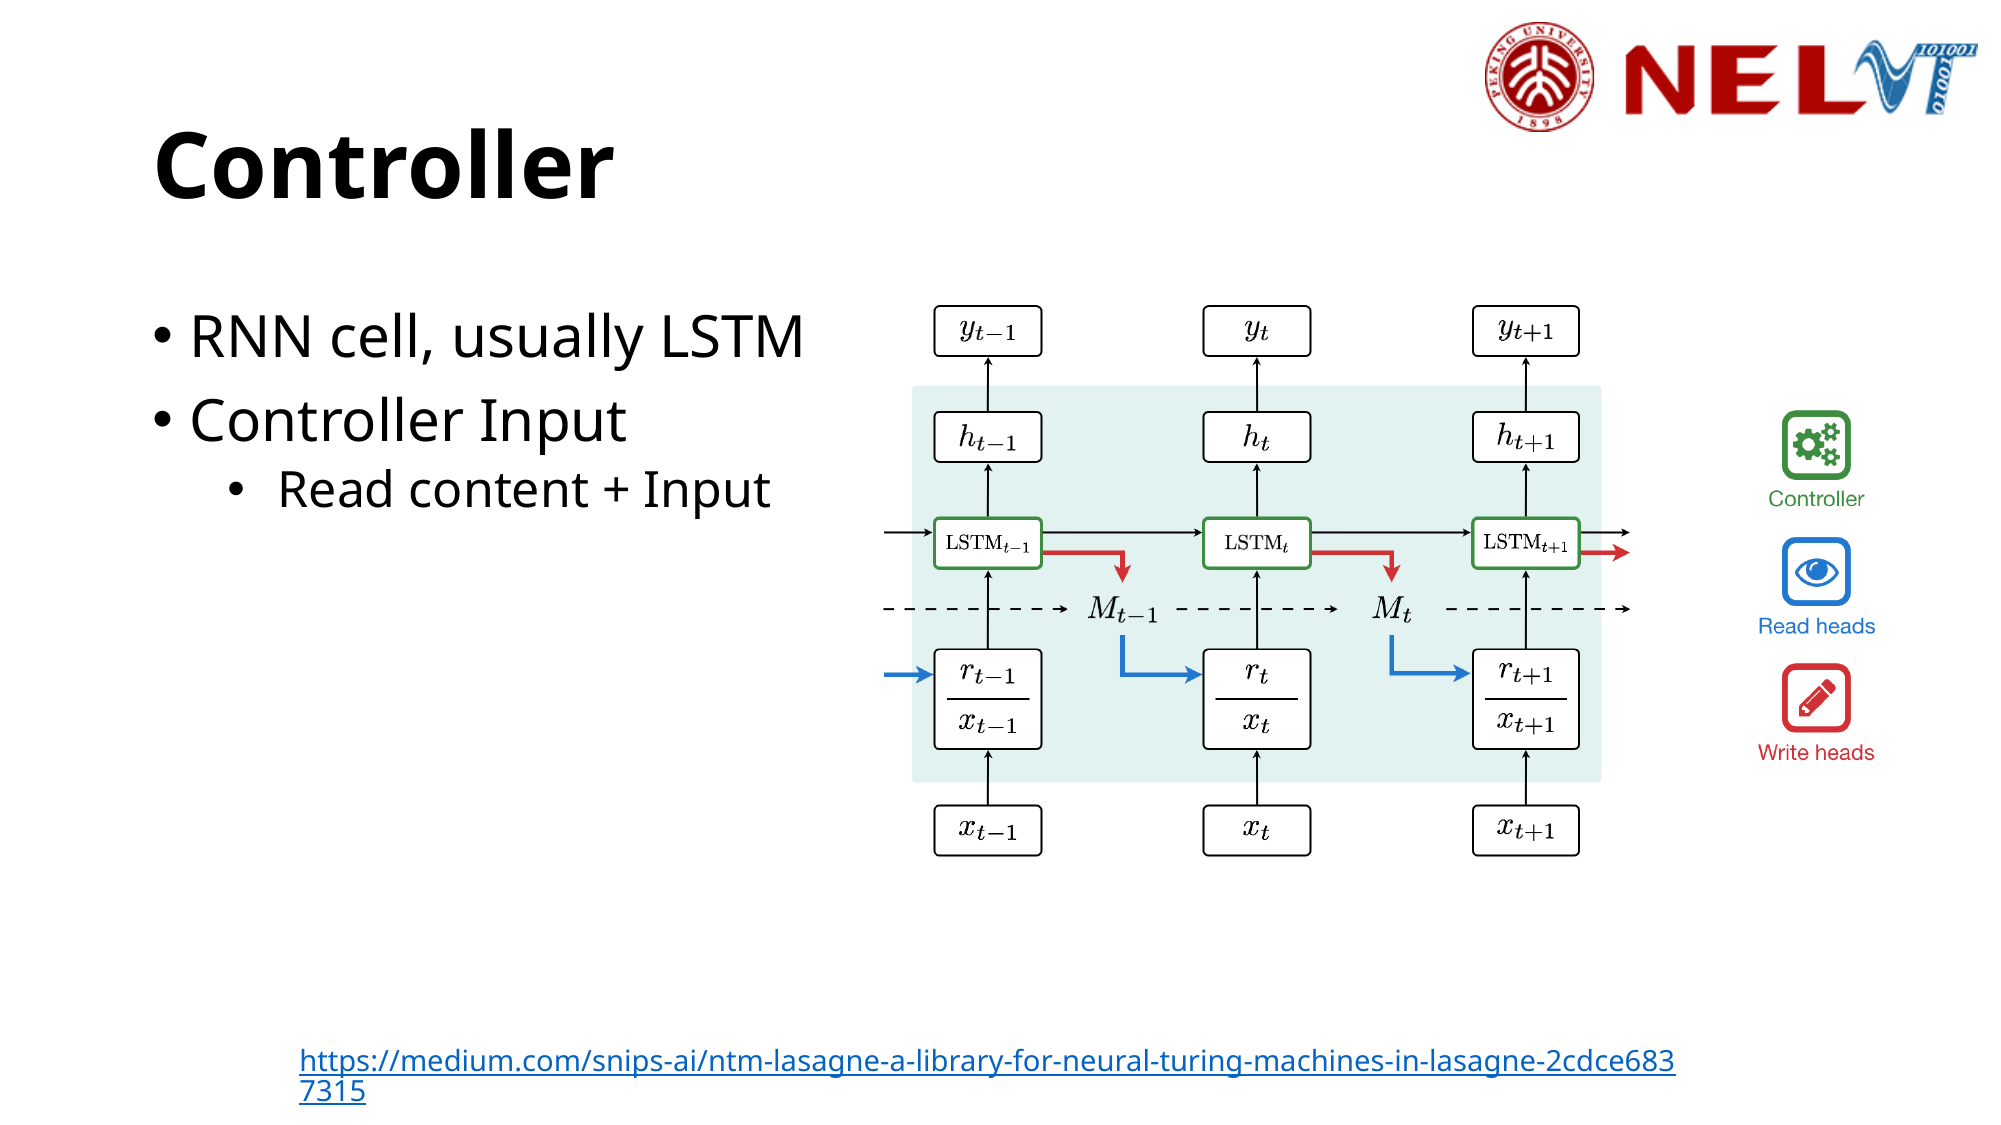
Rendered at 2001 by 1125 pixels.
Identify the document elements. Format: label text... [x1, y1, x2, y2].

picture [1485, 22, 1978, 132]
title Controller [137, 59, 1863, 278]
text_box https://medium.com/snips-ai/ntm-lasagne-a-library-for-neural-turing-machines-in-lasagne-2cdce6837315 [284, 1035, 1704, 1090]
picture [852, 277, 1908, 888]
list RNN cell, usually LSTM Controller Input Read content + Input [137, 299, 1863, 1014]
